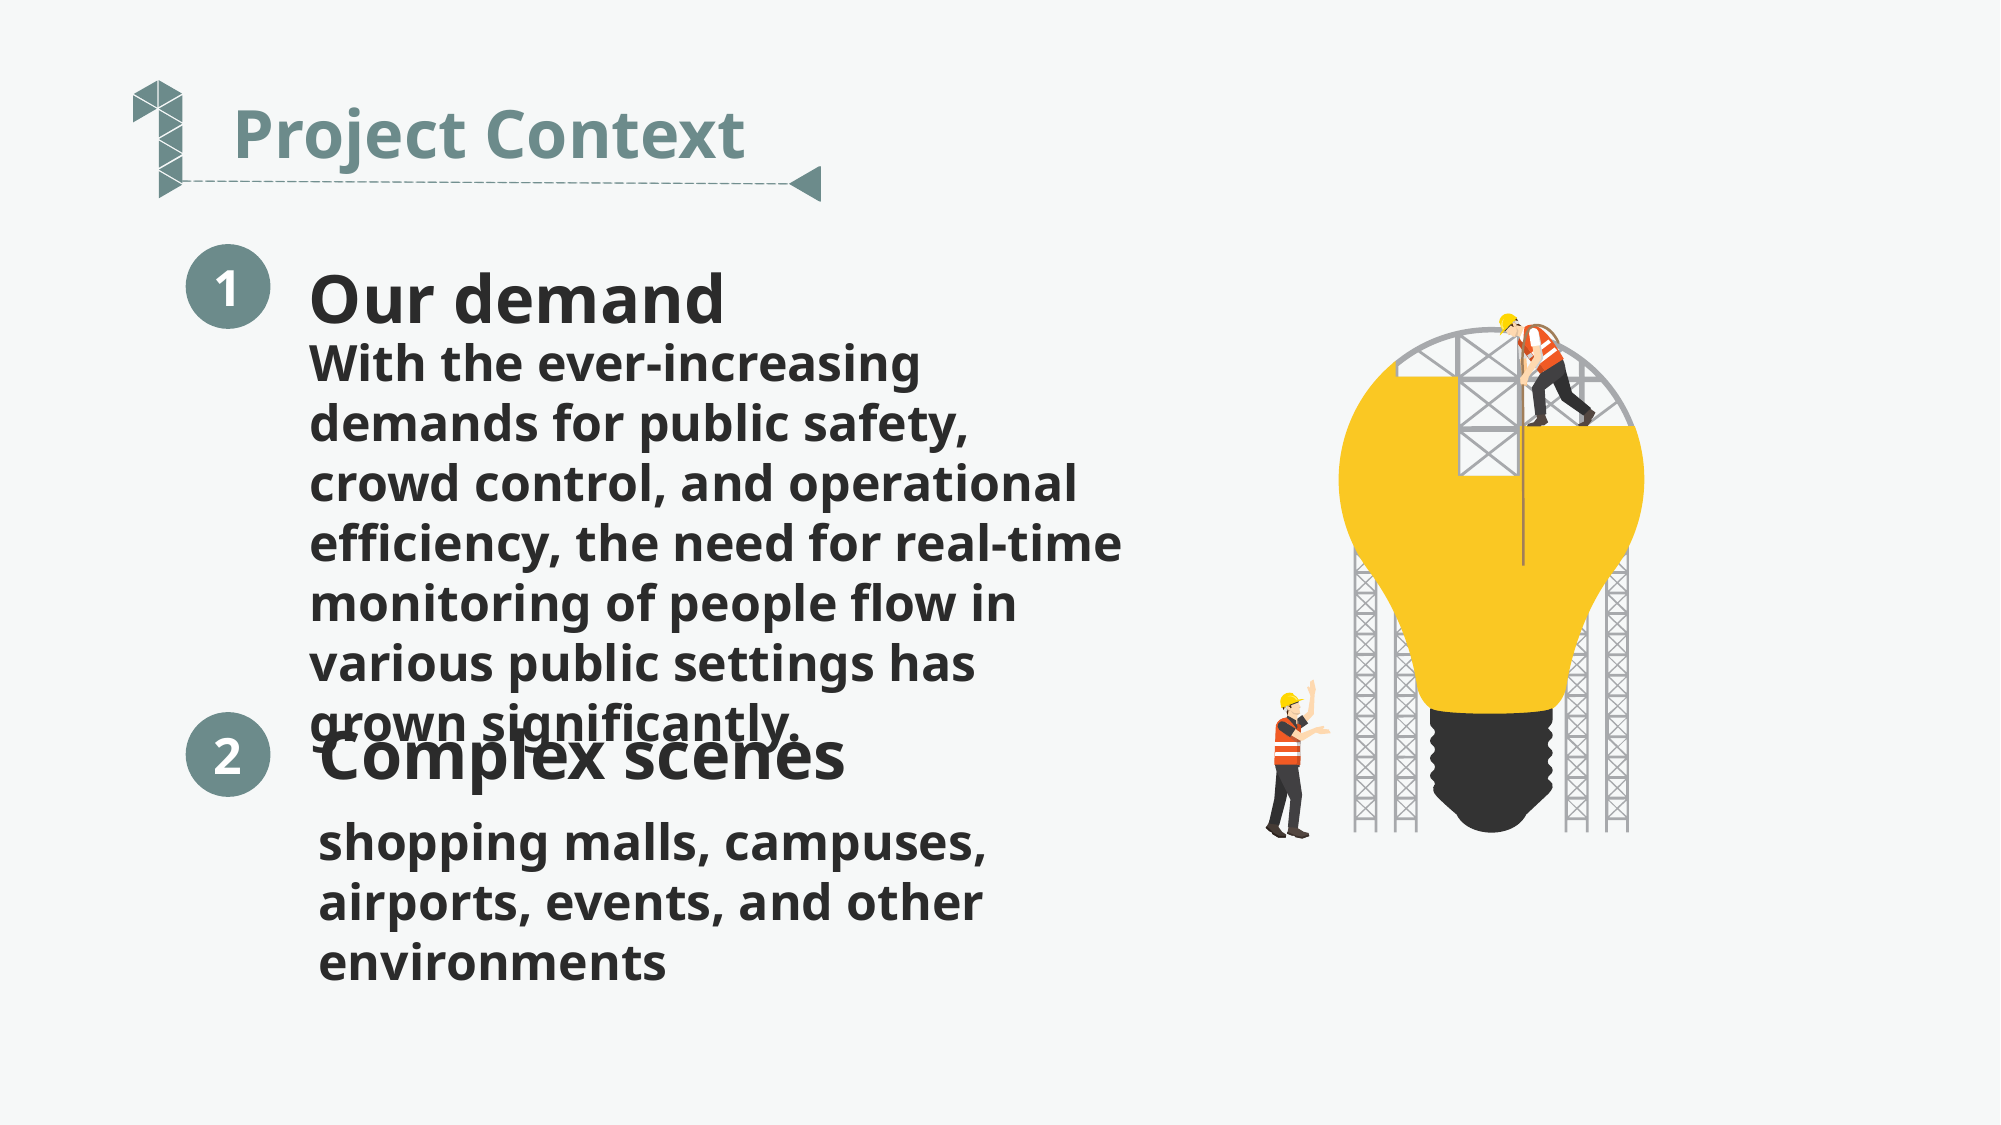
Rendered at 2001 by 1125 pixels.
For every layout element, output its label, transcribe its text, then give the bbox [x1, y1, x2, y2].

text_box shopping malls, campuses, airports, events, and other environments [303, 803, 1164, 999]
text_box 1 [184, 243, 272, 330]
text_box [125, 78, 821, 202]
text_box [1265, 313, 1645, 839]
text_box With the ever-increasing demands for public safety, crowd control, and operational efficiency, the need for real-time monitoring of people flow in various public settings has grown significantly. [294, 324, 1144, 760]
text_box Complex scenes [303, 705, 896, 803]
text_box 2 [184, 711, 272, 798]
text_box Our demand [294, 249, 806, 324]
